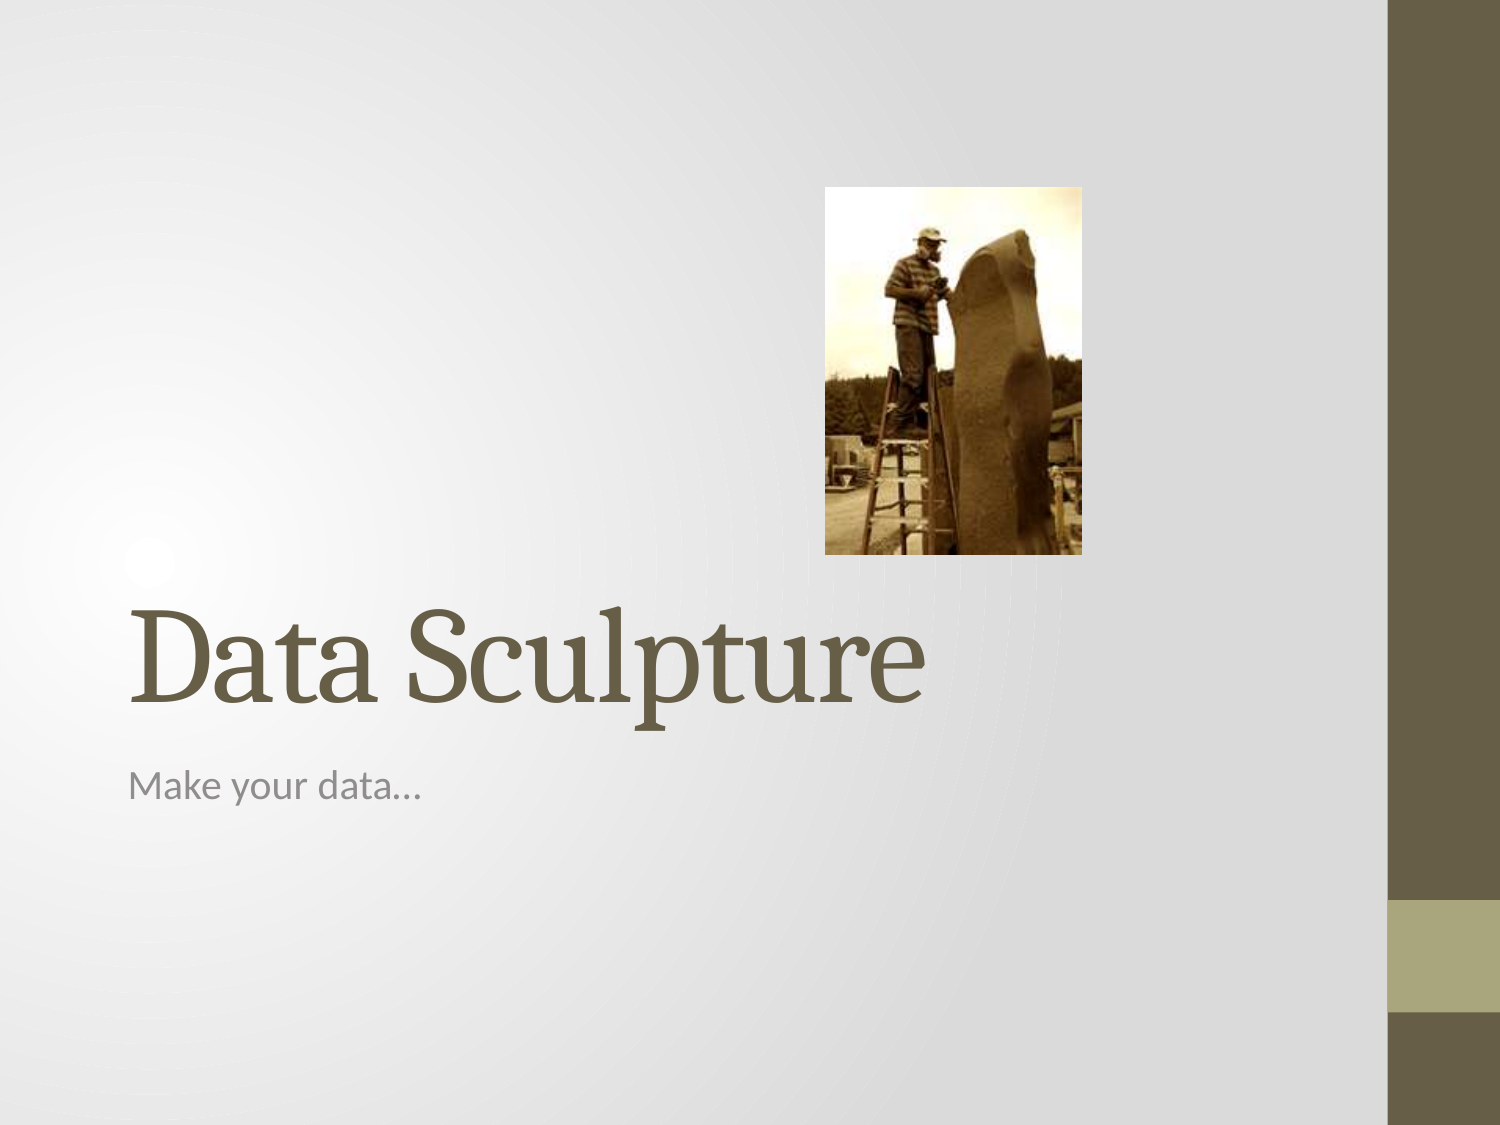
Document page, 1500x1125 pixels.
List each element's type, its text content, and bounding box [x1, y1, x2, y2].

subtitle Make your data… [112, 750, 1173, 925]
title Data Sculpture [112, 312, 1350, 738]
picture [824, 186, 1082, 556]
